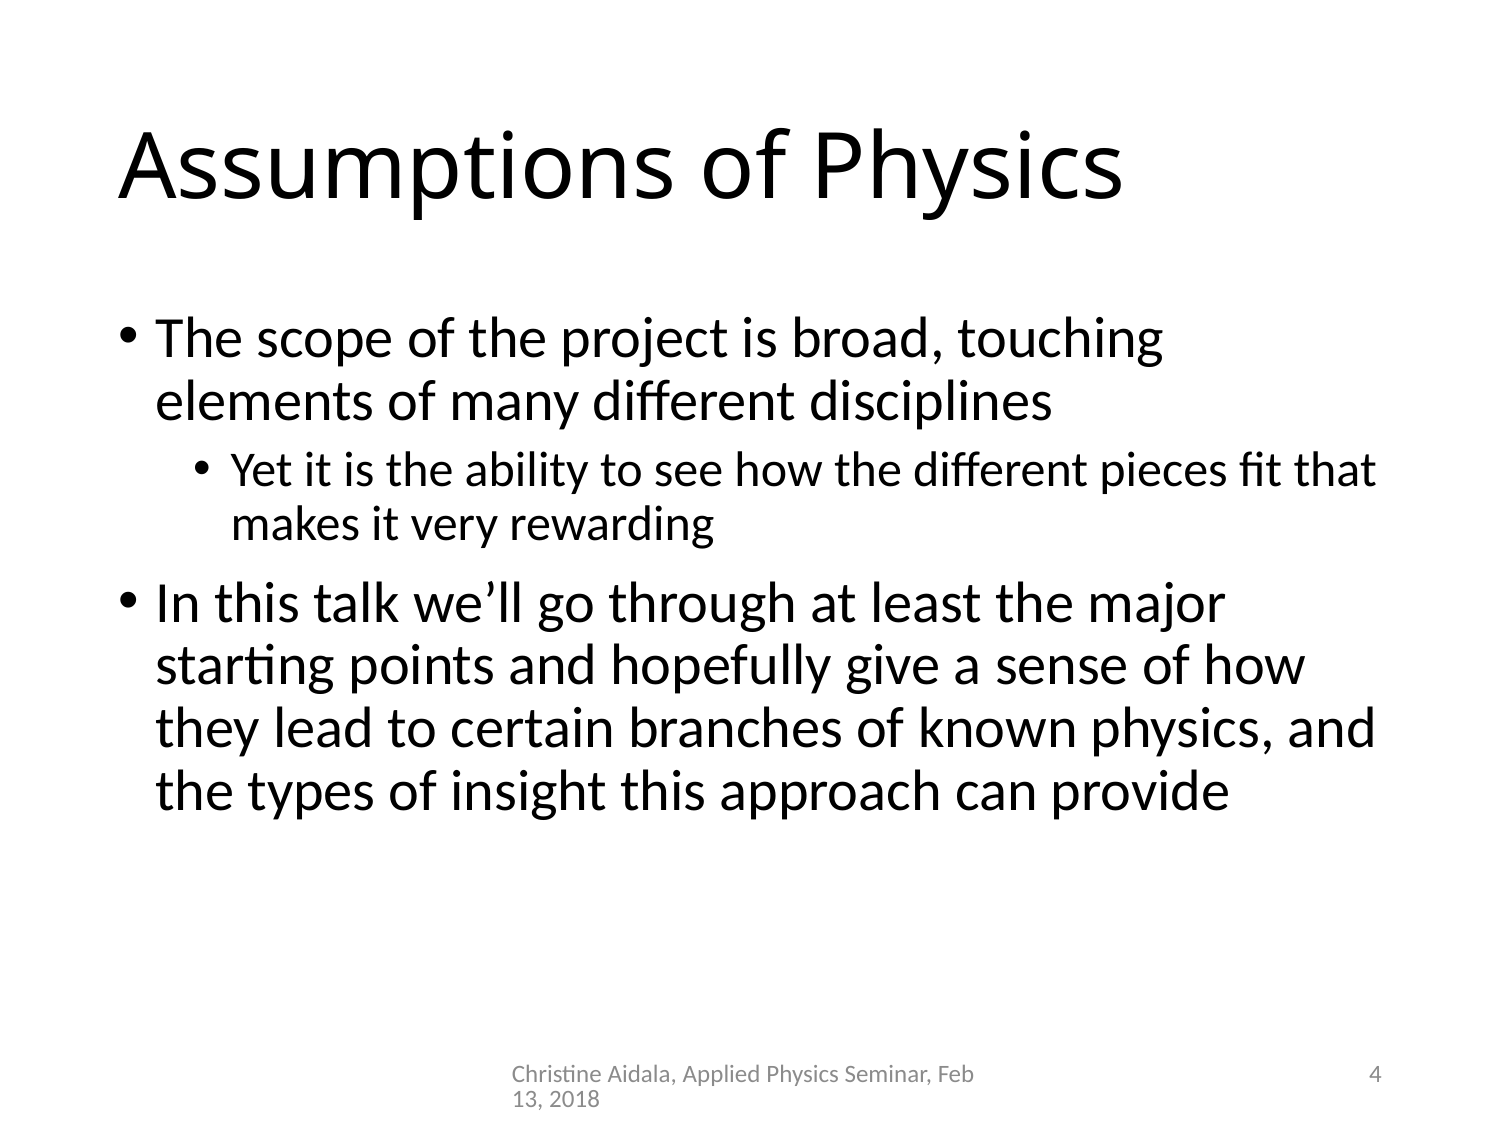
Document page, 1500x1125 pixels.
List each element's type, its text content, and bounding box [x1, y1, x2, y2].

list The scope of the project is broad, touching elements of many different disciplines Yet it is the ability to see how the different pieces fit that makes it very rewarding In this talk we’ll go through at least the major starting points and hopefully give a sense of how they lead to certain branches of known physics, and the types of insight this approach can provide [103, 299, 1397, 1014]
slide_number 4 [1059, 1042, 1397, 1103]
footer Christine Aidala, Applied Physics Seminar, Feb 13, 2018 [496, 1042, 1004, 1103]
title Assumptions of Physics [103, 59, 1397, 278]
